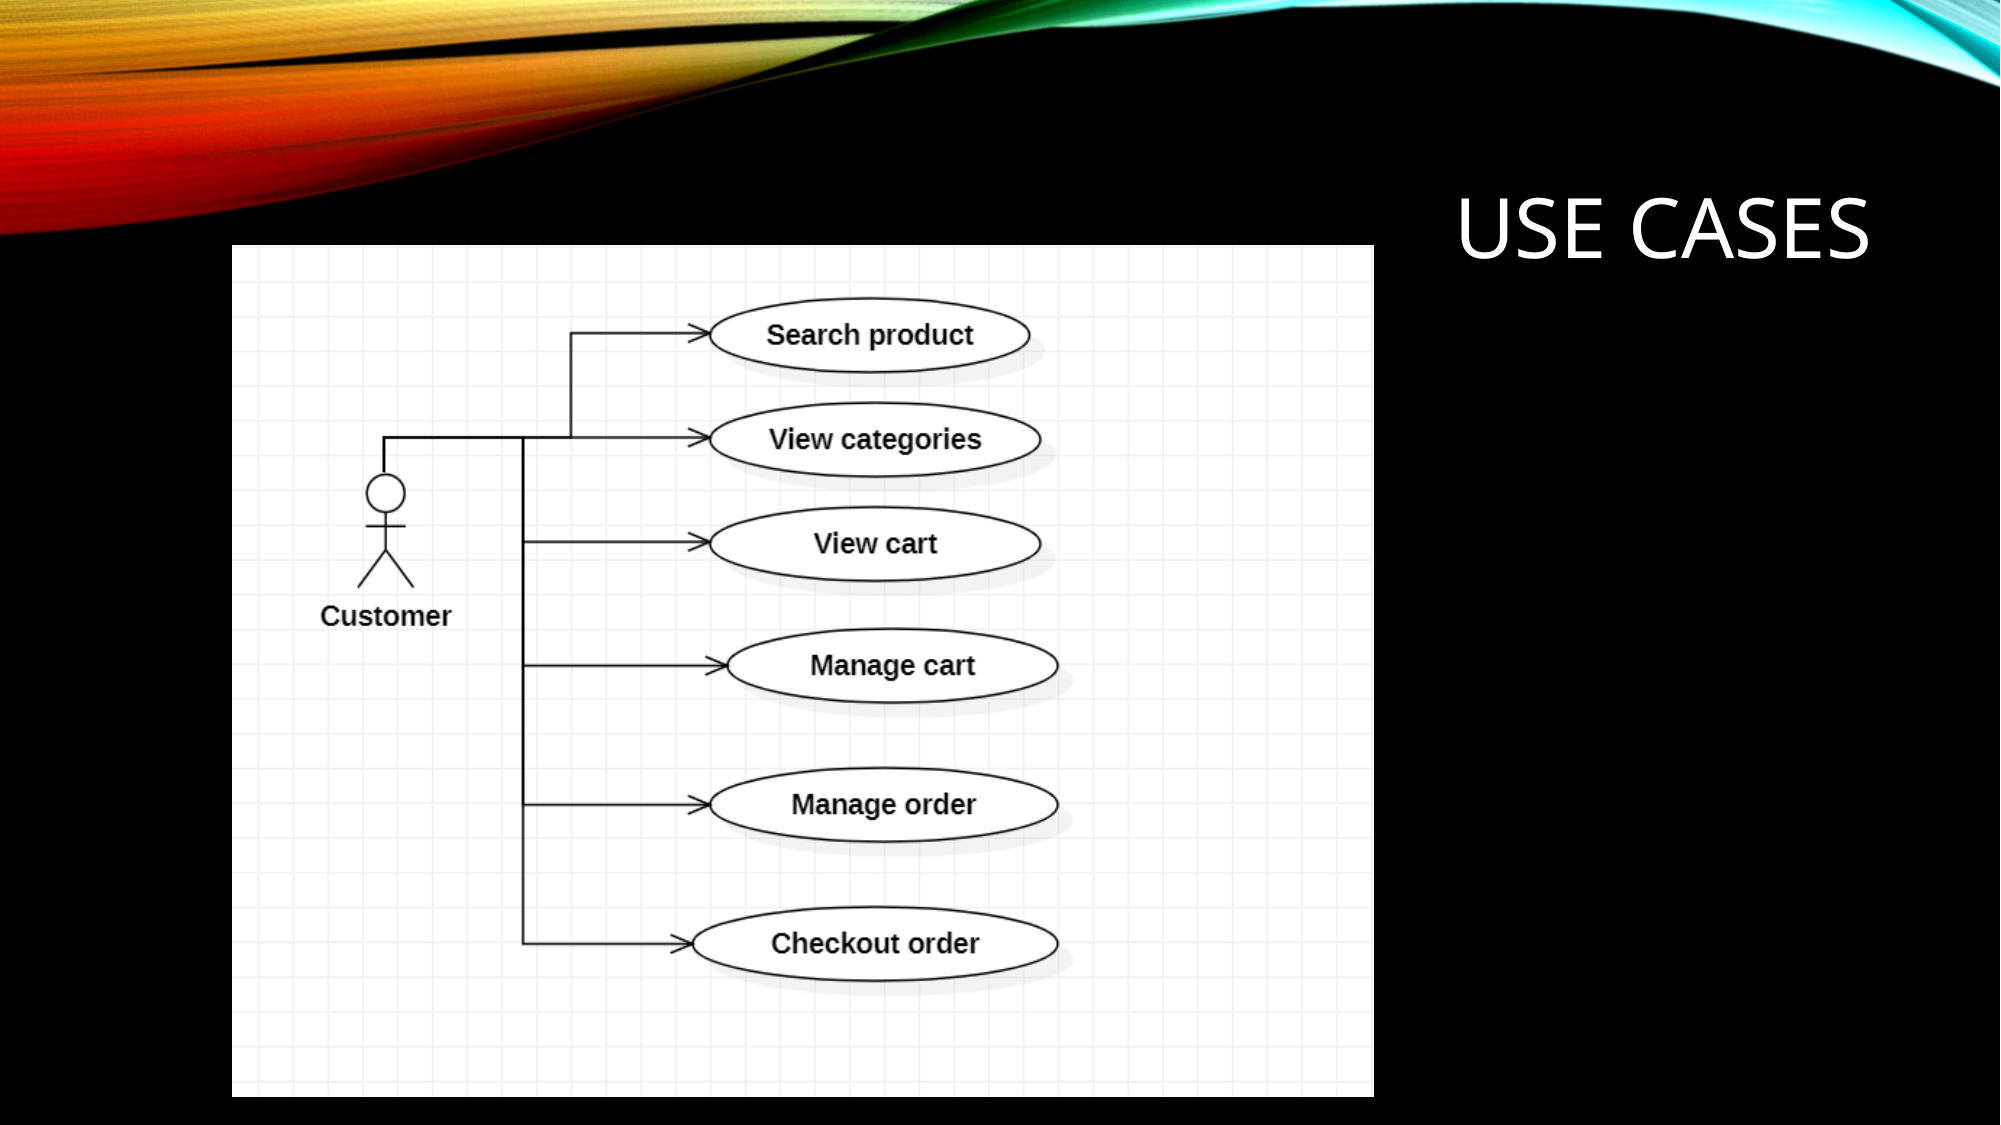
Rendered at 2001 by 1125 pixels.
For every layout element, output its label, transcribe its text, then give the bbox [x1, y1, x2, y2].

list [231, 244, 1374, 1098]
title Use cases [474, 125, 1888, 338]
picture [0, 0, 2000, 237]
